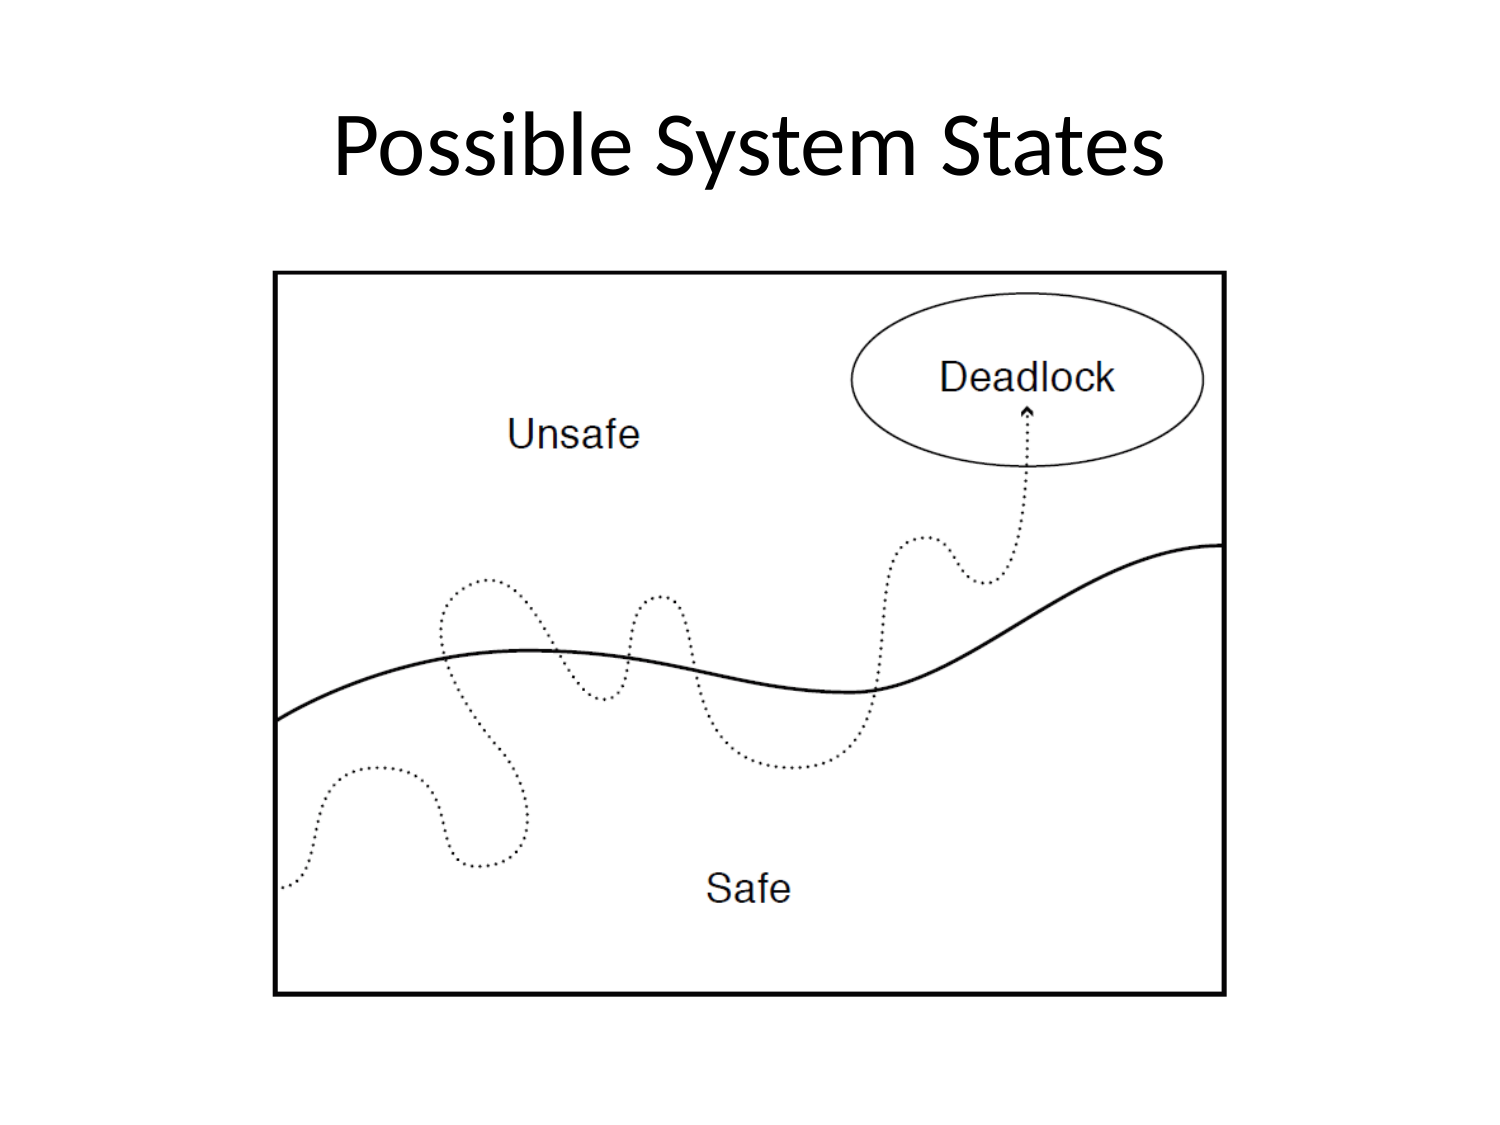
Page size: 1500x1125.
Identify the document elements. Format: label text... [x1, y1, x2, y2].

title Possible System States [75, 45, 1425, 233]
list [264, 262, 1236, 1006]
